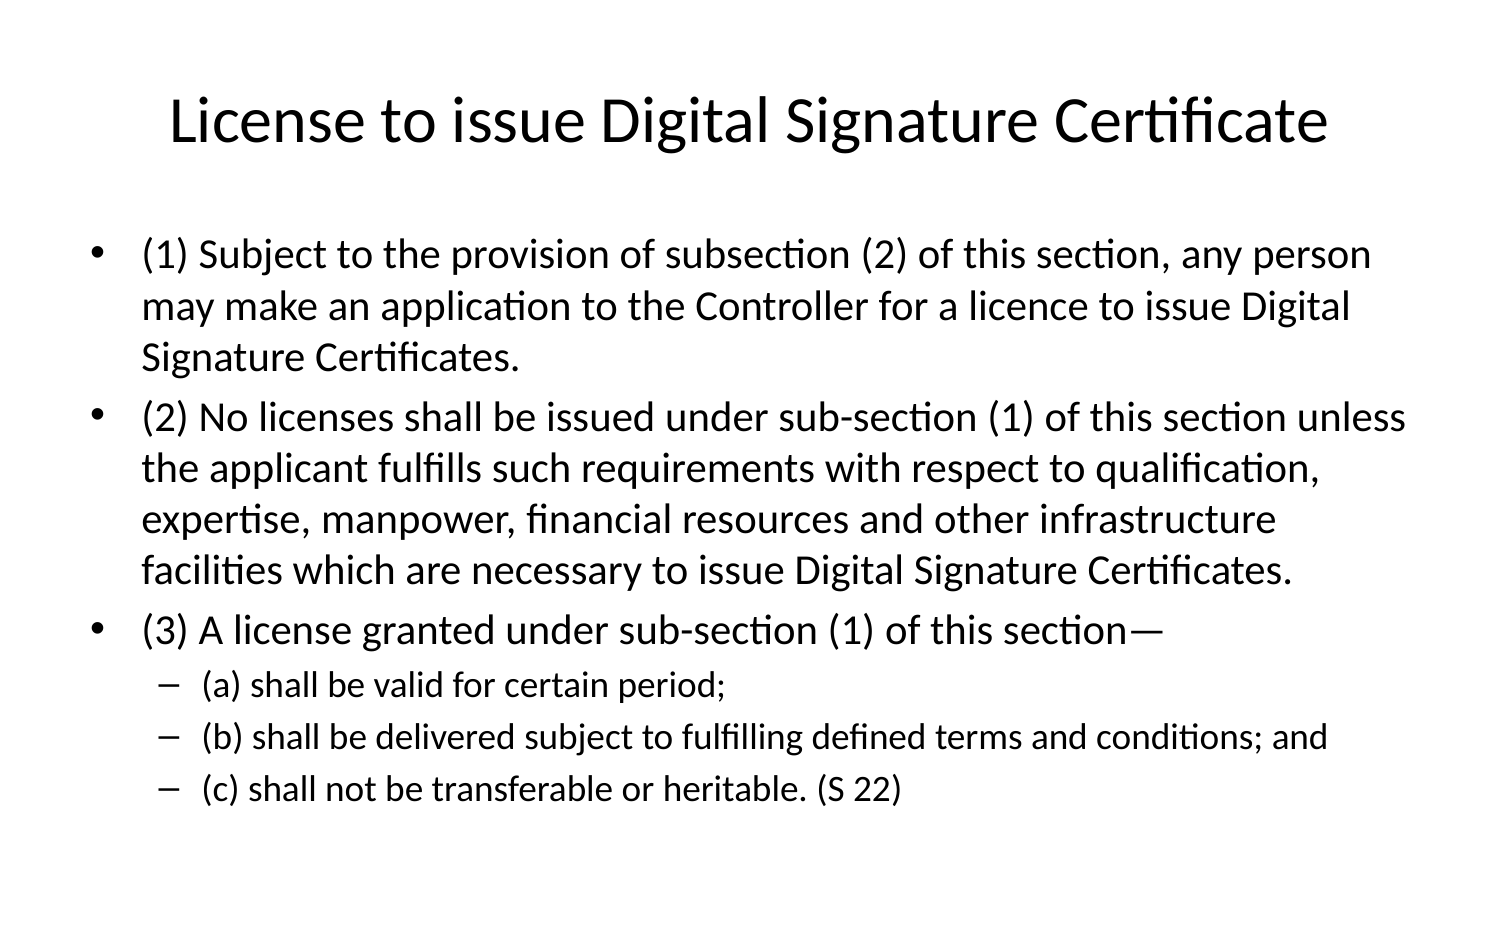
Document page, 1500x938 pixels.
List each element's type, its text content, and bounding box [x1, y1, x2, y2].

list (1) Subject to the provision of subsection (2) of this section, any person may make an application to the Controller for a licence to issue Digital Signature Certificates. (2) No licenses shall be issued under sub-section (1) of this section unless the applicant fulfills such requirements with respect to qualification, expertise, manpower, financial resources and other infrastructure facilities which are necessary to issue Digital Signature Certificates. (3) A license granted under sub-section (1) of this section— (a) shall be valid for certain period; (b) shall be delivered subject to fulfilling defined terms and conditions; and (c) shall not be transferable or heritable. (S 22) [75, 218, 1425, 869]
title License to issue Digital Signature Certificate [75, 37, 1425, 194]
